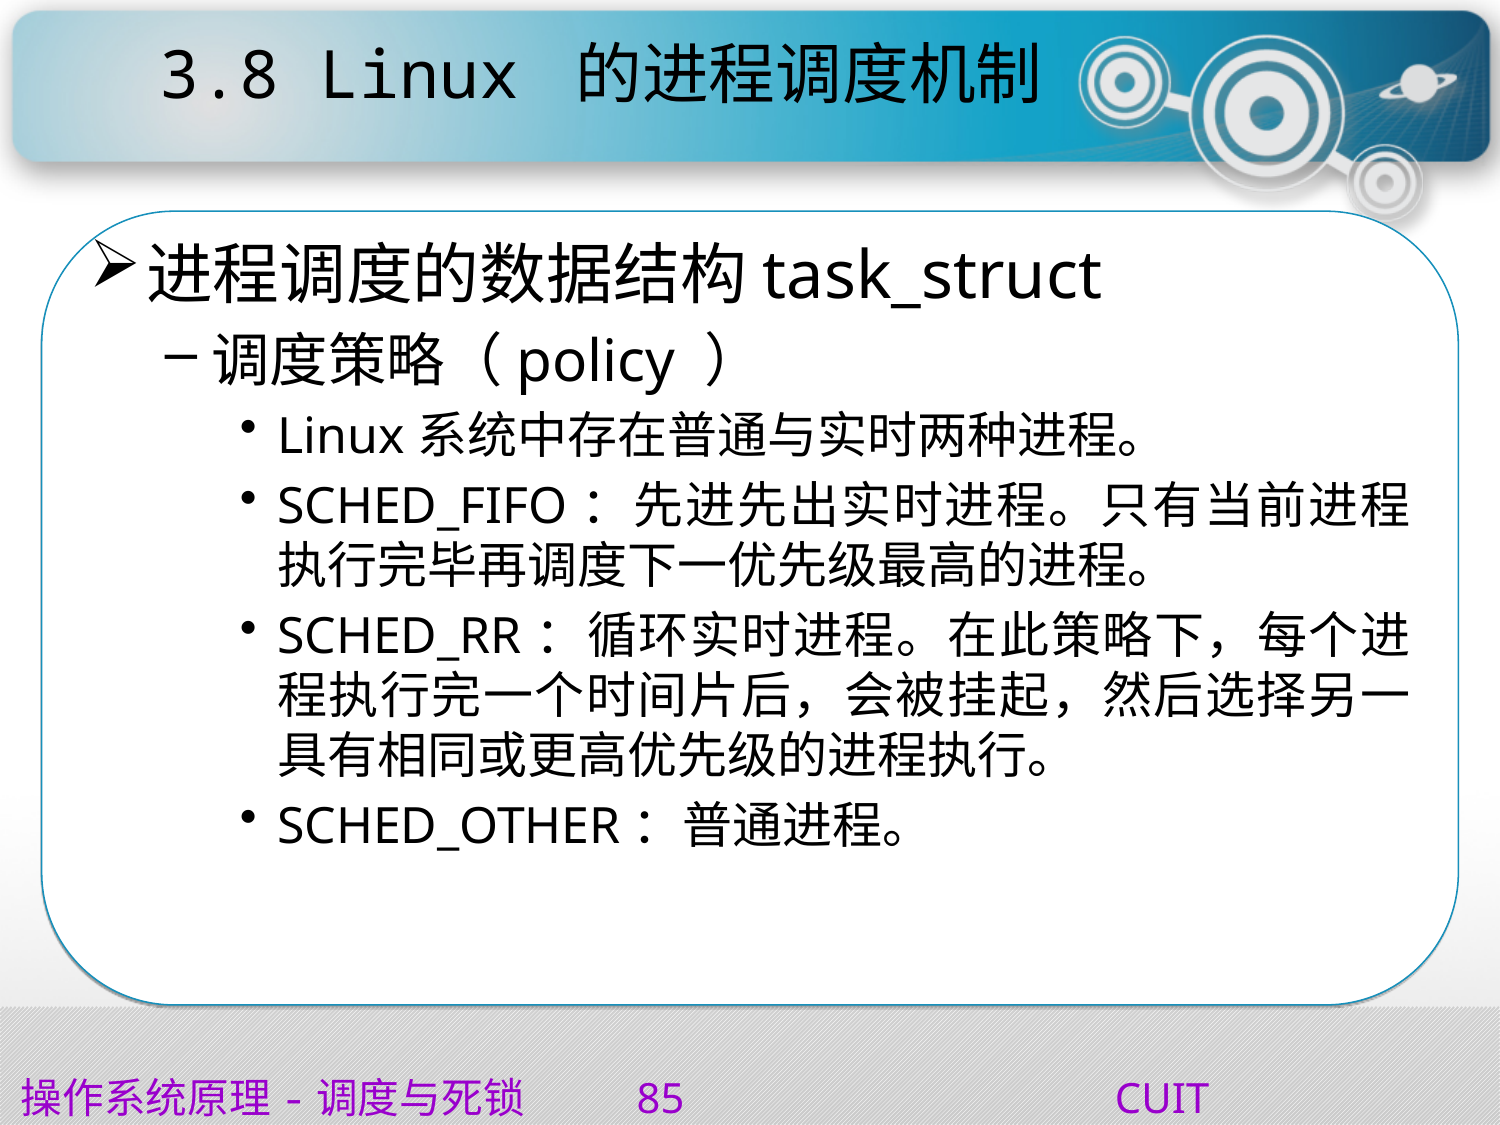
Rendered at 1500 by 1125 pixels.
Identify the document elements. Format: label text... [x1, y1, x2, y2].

title 3.8 Linux 的进程调度机制 [75, 24, 1128, 212]
picture [0, 0, 1500, 1006]
list 进程调度的数据结构task_struct 调度策略（policy ） Linux系统中存在普通与实时两种进程。 SCHED_FIFO：先进先出实时进程。只有当前进程执行完毕再调度下一优先级最高的进程。 SCHED_RR：循环实时进程。在此策略下，每个进程执行完一个时间片后，会被挂起，然后选择另一具有相同或更高优先级的进程执行。 SCHED_OTHER：普通进程。 [75, 224, 1425, 1005]
